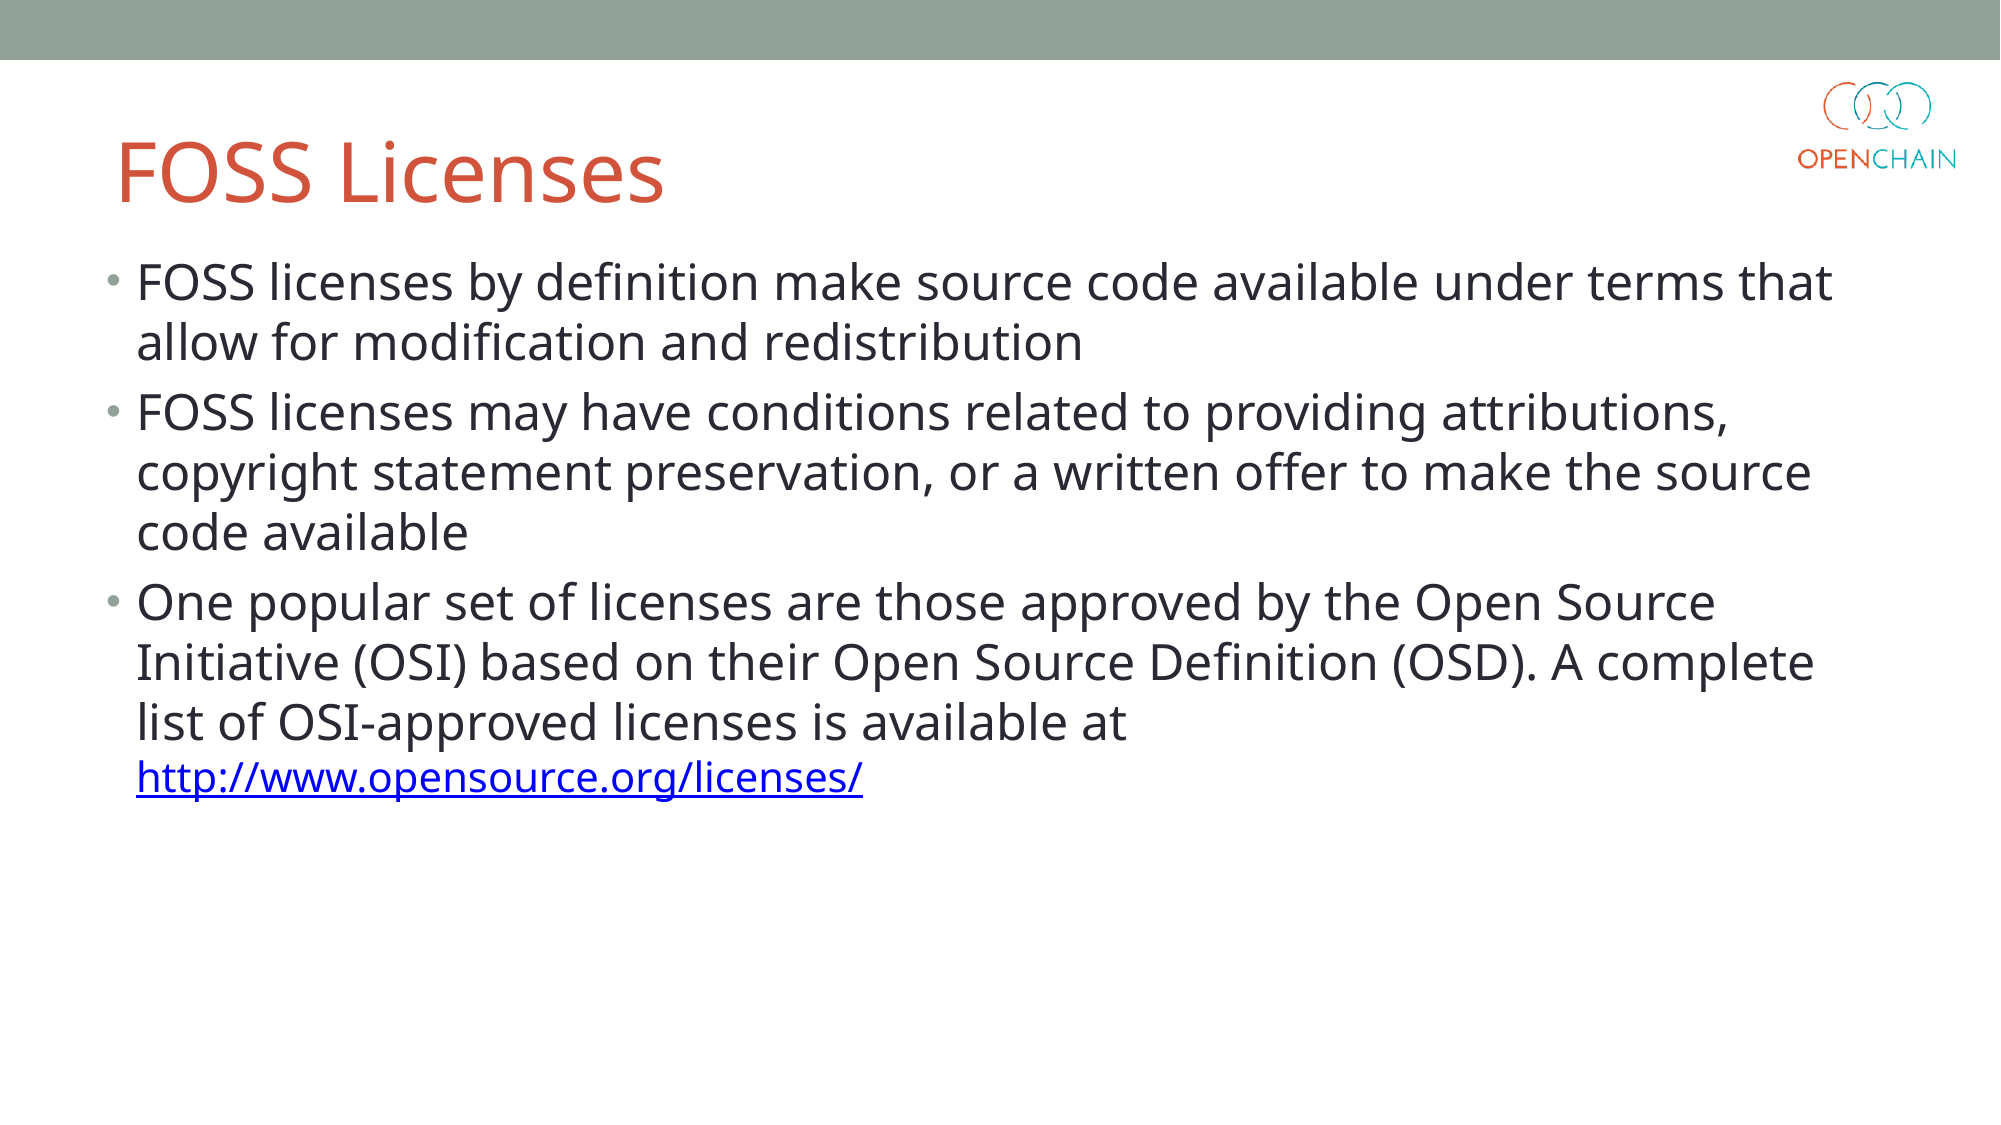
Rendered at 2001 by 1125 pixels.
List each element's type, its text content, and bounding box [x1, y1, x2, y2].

picture [1798, 82, 1955, 169]
text_box FOSS Licenses [99, 87, 1900, 250]
text_box FOSS licenses by definition make source code available under terms that allow for modification and redistribution FOSS licenses may have conditions related to providing attributions, copyright statement preservation, or a written offer to make the source code available One popular set of licenses are those approved by the Open Source Initiative (OSI) based on their Open Source Definition (OSD). A complete list of OSI-approved licenses is available at http://www.opensource.org/licenses/ [91, 243, 1863, 1093]
